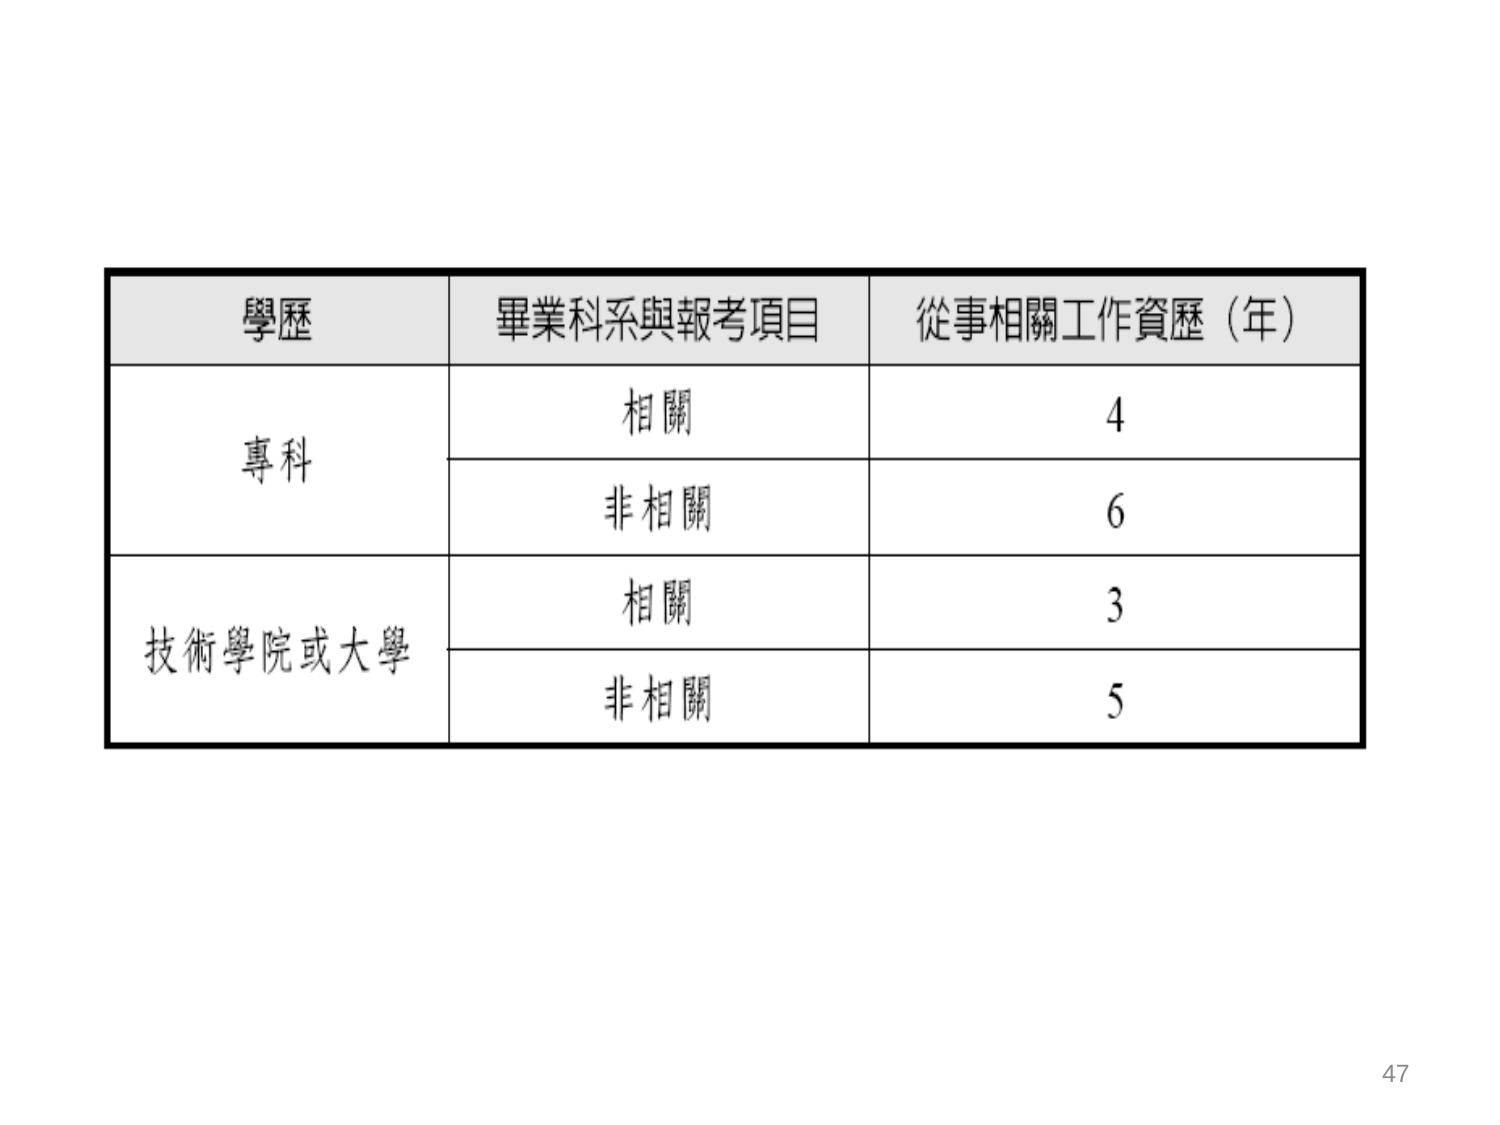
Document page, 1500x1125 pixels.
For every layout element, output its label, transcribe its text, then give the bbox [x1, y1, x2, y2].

slide_number 47 [1074, 1042, 1425, 1103]
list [64, 231, 1381, 778]
